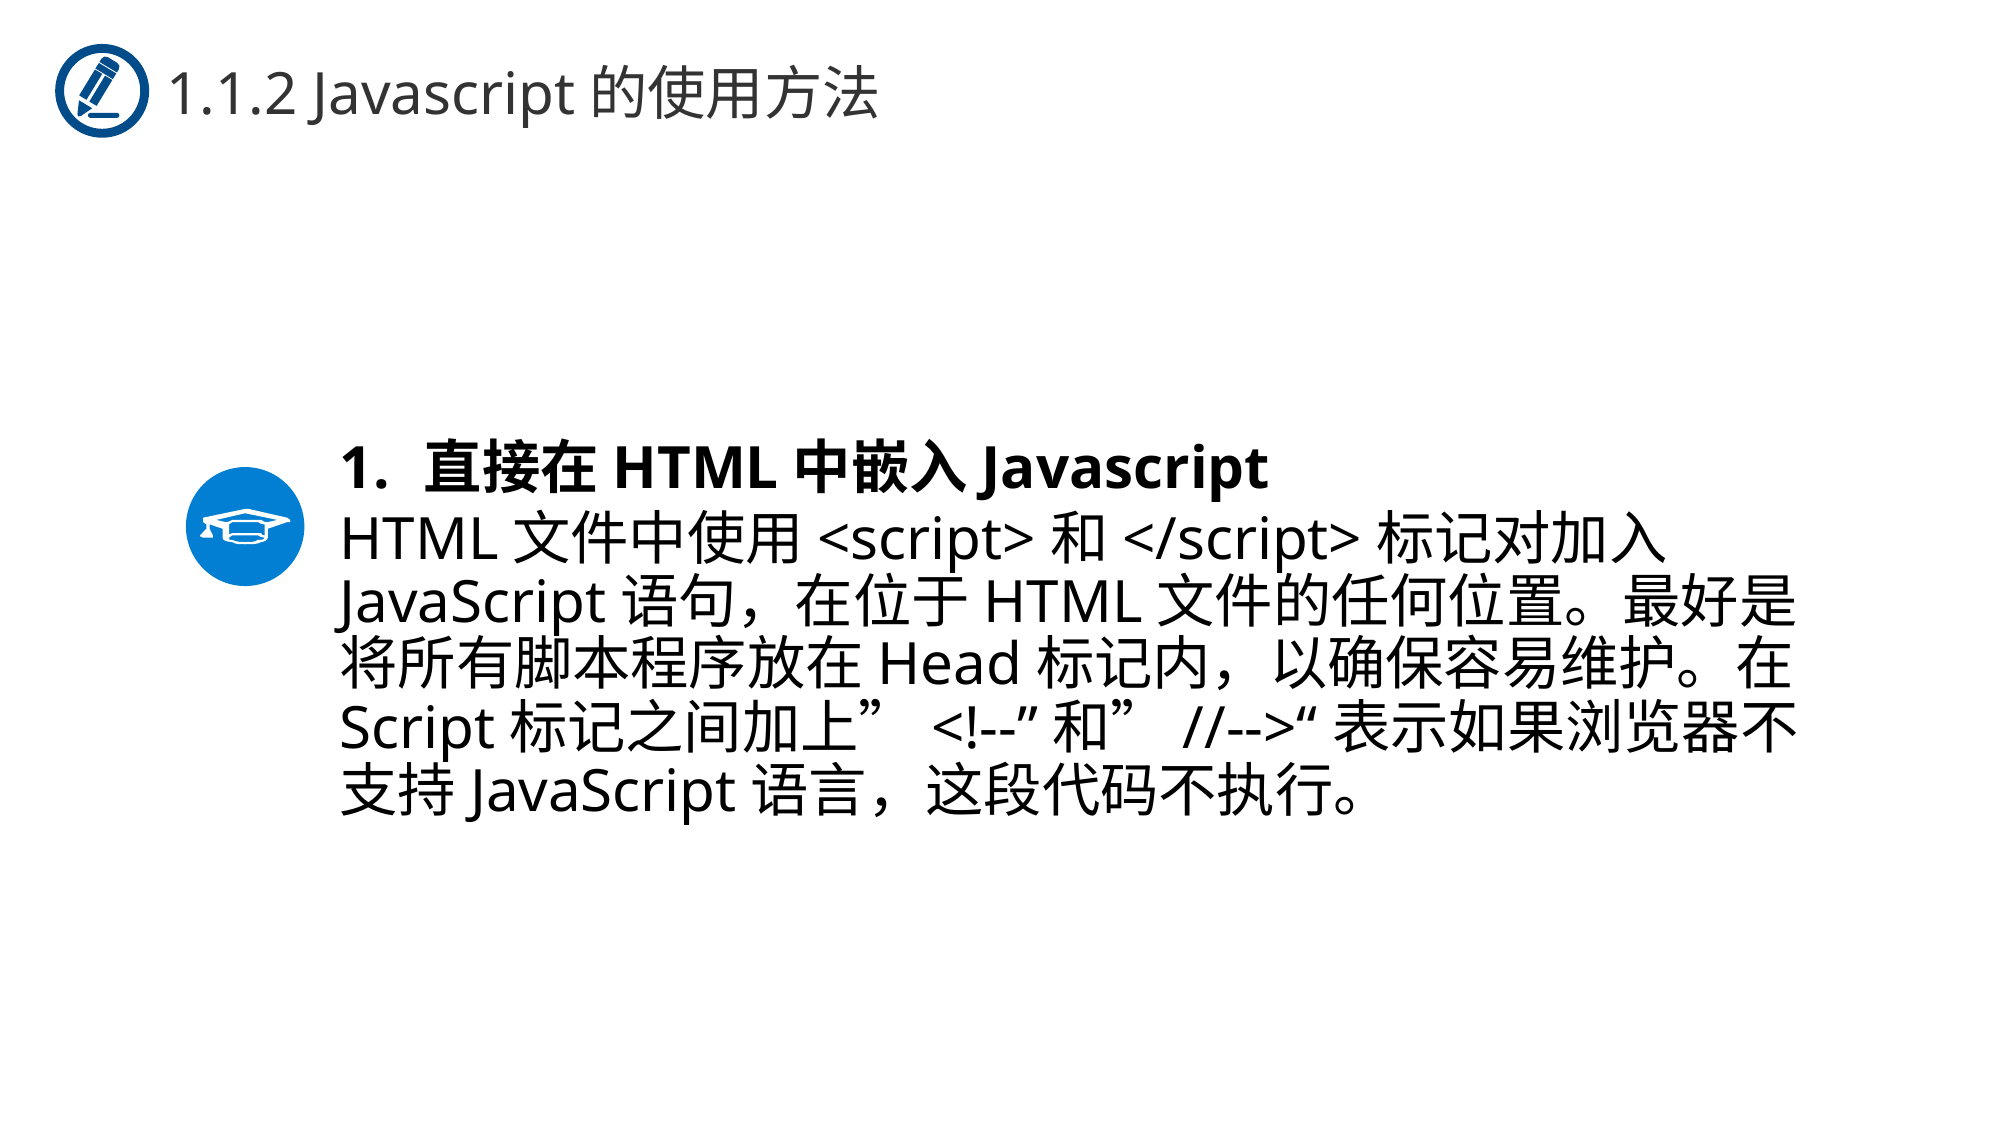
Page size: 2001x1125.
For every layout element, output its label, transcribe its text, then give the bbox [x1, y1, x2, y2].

text_box 1.1.2 Javascript的使用方法 [146, 46, 901, 137]
text_box [55, 43, 150, 138]
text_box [185, 438, 1815, 820]
